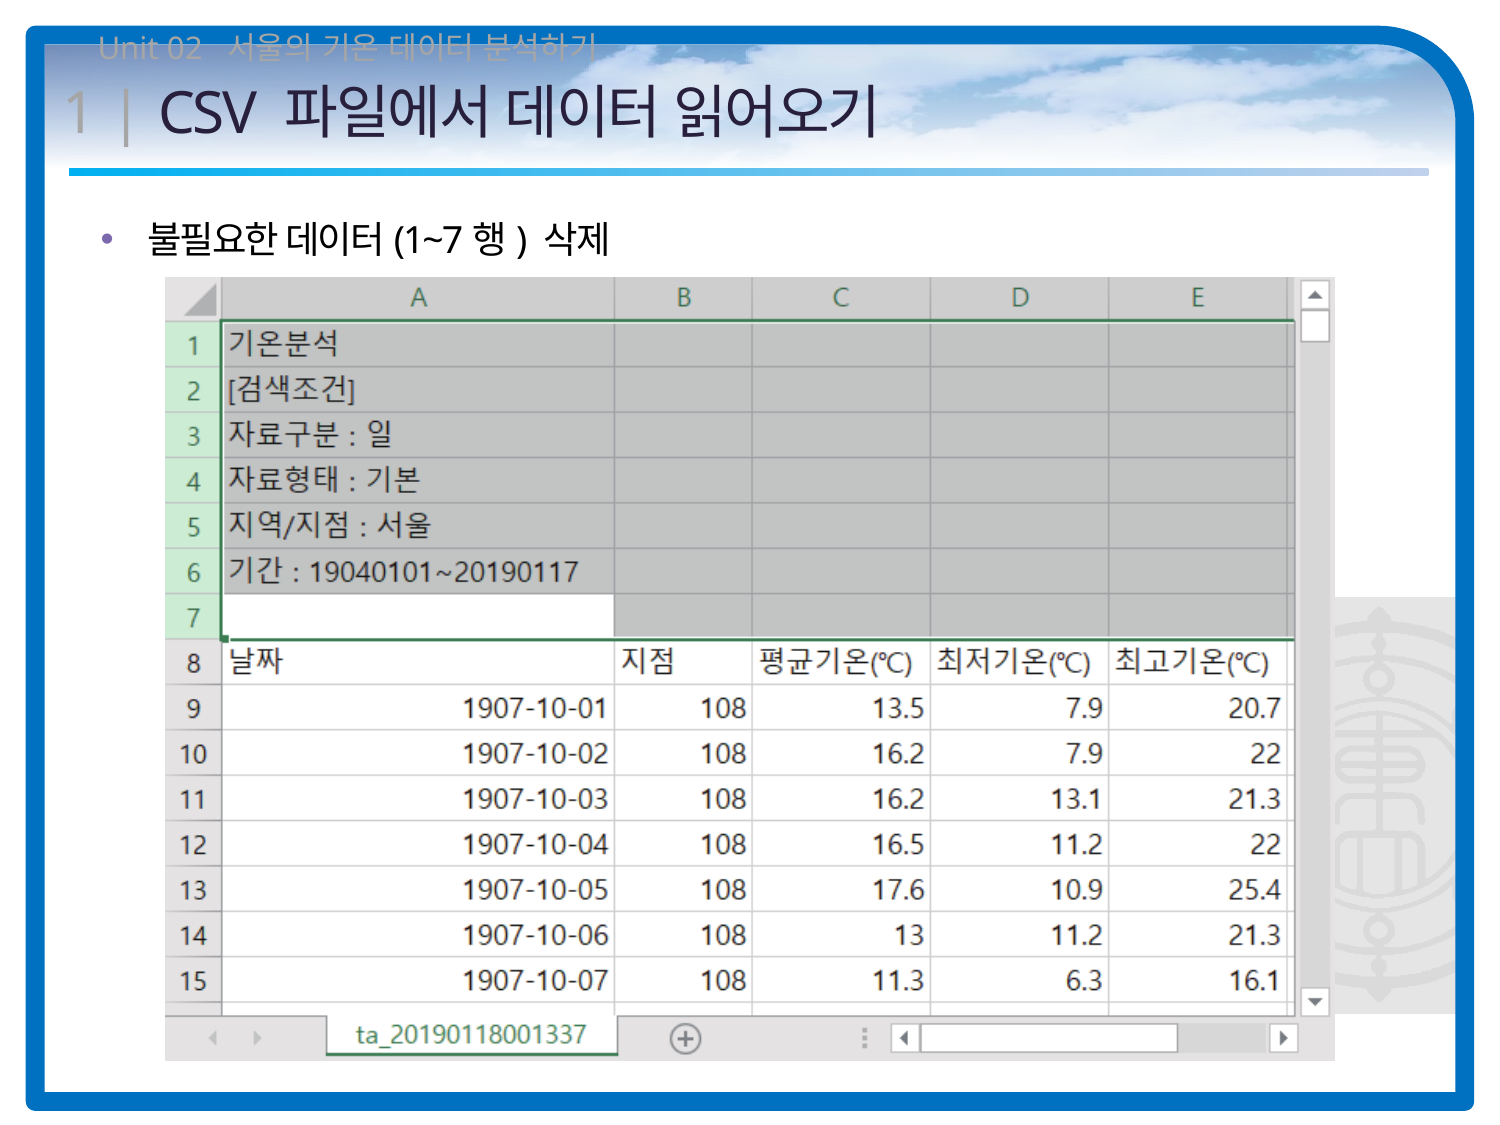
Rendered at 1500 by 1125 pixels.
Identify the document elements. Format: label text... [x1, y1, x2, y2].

text_box 1 | CSV 파일에서 데이터 읽어오기 [0, 68, 997, 153]
picture [165, 277, 1335, 1061]
text_box Unit 02 서울의 기온 데이터 분석하기 [82, 0, 1133, 74]
text_box 불필요한 데이터(1~7행) 삭제 [85, 185, 1405, 269]
